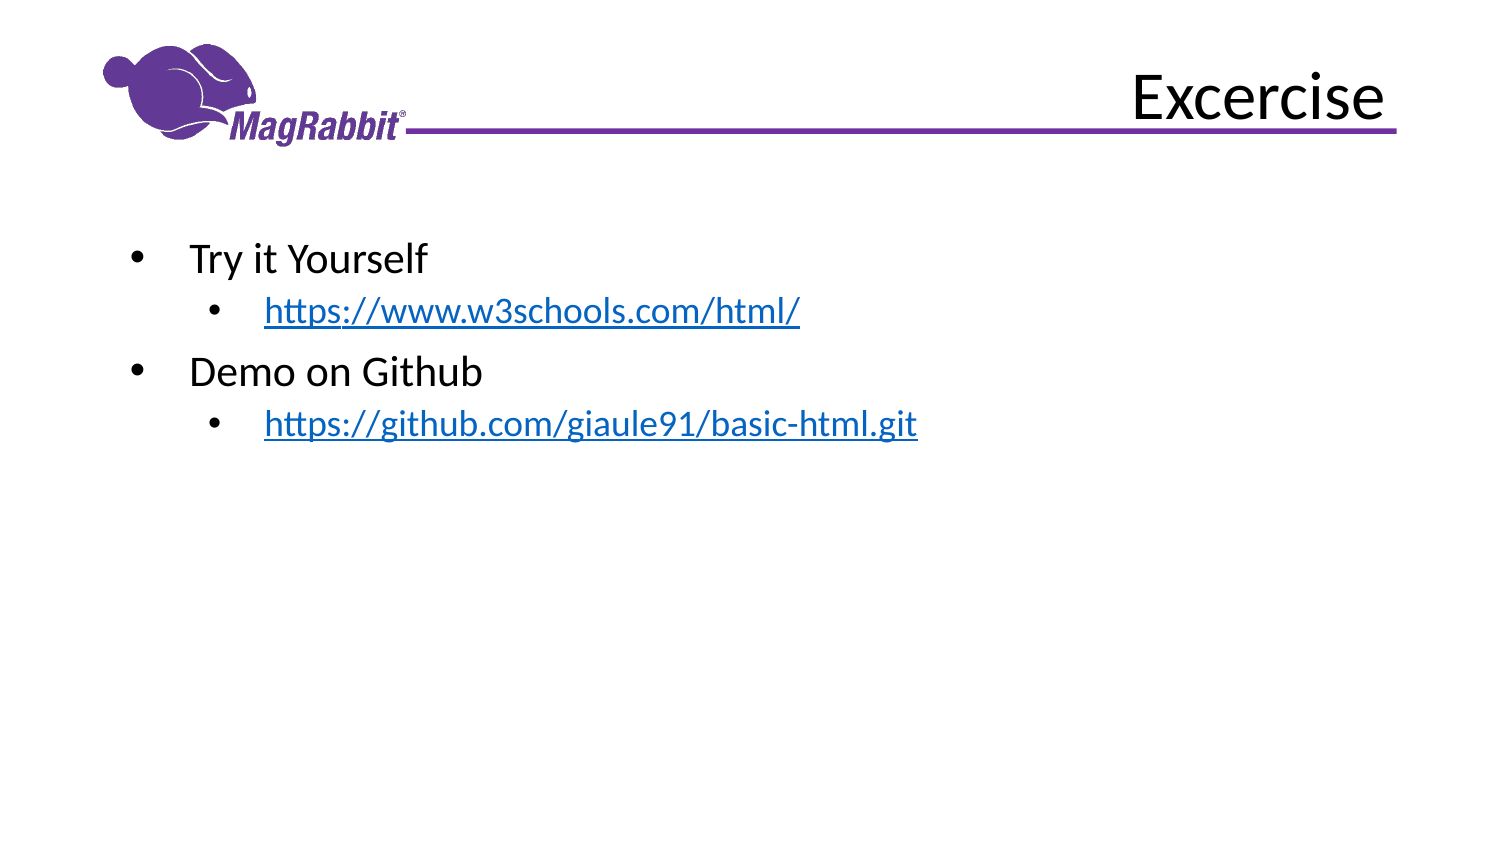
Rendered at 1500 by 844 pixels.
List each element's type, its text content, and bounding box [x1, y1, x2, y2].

picture [103, 44, 406, 150]
list Try it Yourself https://www.w3schools.com/html/ Demo on Github https://github.com/giaule91/basic-html.git [103, 224, 1397, 760]
title Excercise [563, 44, 1397, 150]
